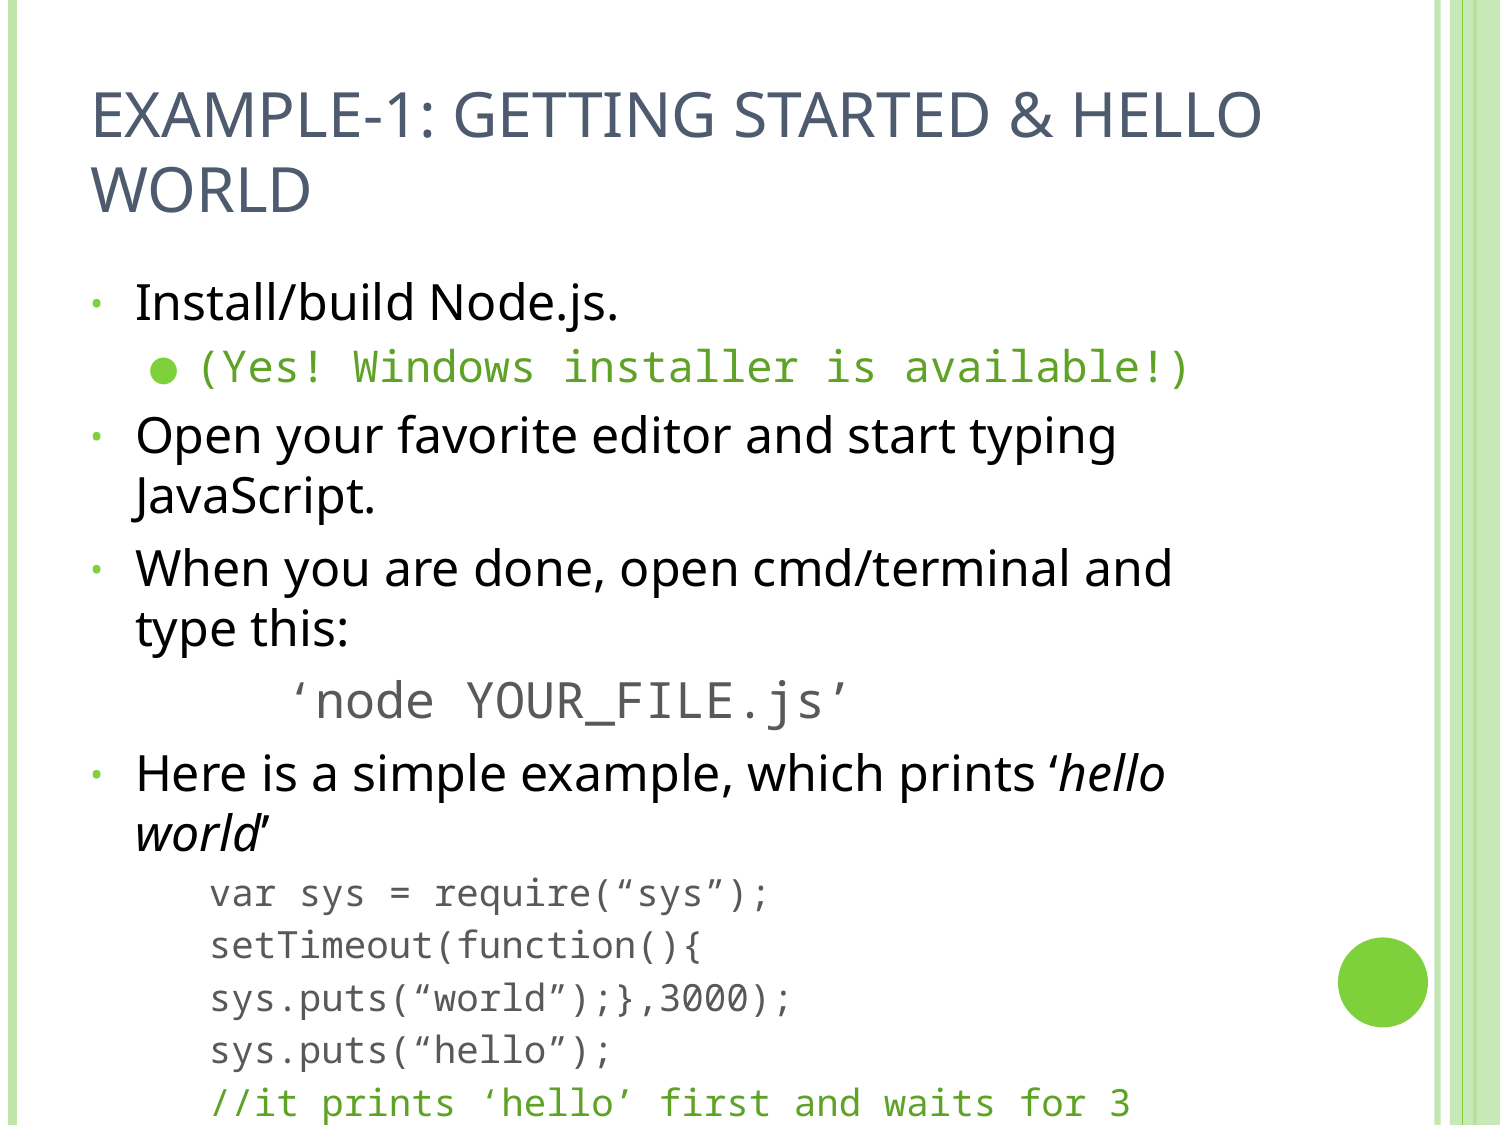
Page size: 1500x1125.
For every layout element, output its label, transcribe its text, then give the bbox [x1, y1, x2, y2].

title Example-1: Getting Started & Hello World [75, 45, 1300, 233]
list Install/build Node.js. (Yes! Windows installer is available!) Open your favorite editor and start typing JavaScript. When you are done, open cmd/terminal and type this: ‘node YOUR_FILE.js’ Here is a simple example, which prints ‘hello world’ var sys = require(“sys”); setTimeout(function(){ sys.puts(“world”);},3000); sys.puts(“hello”); //it prints ‘hello’ first and waits for 3 seconds and then prints ‘world’ [75, 262, 1300, 1062]
